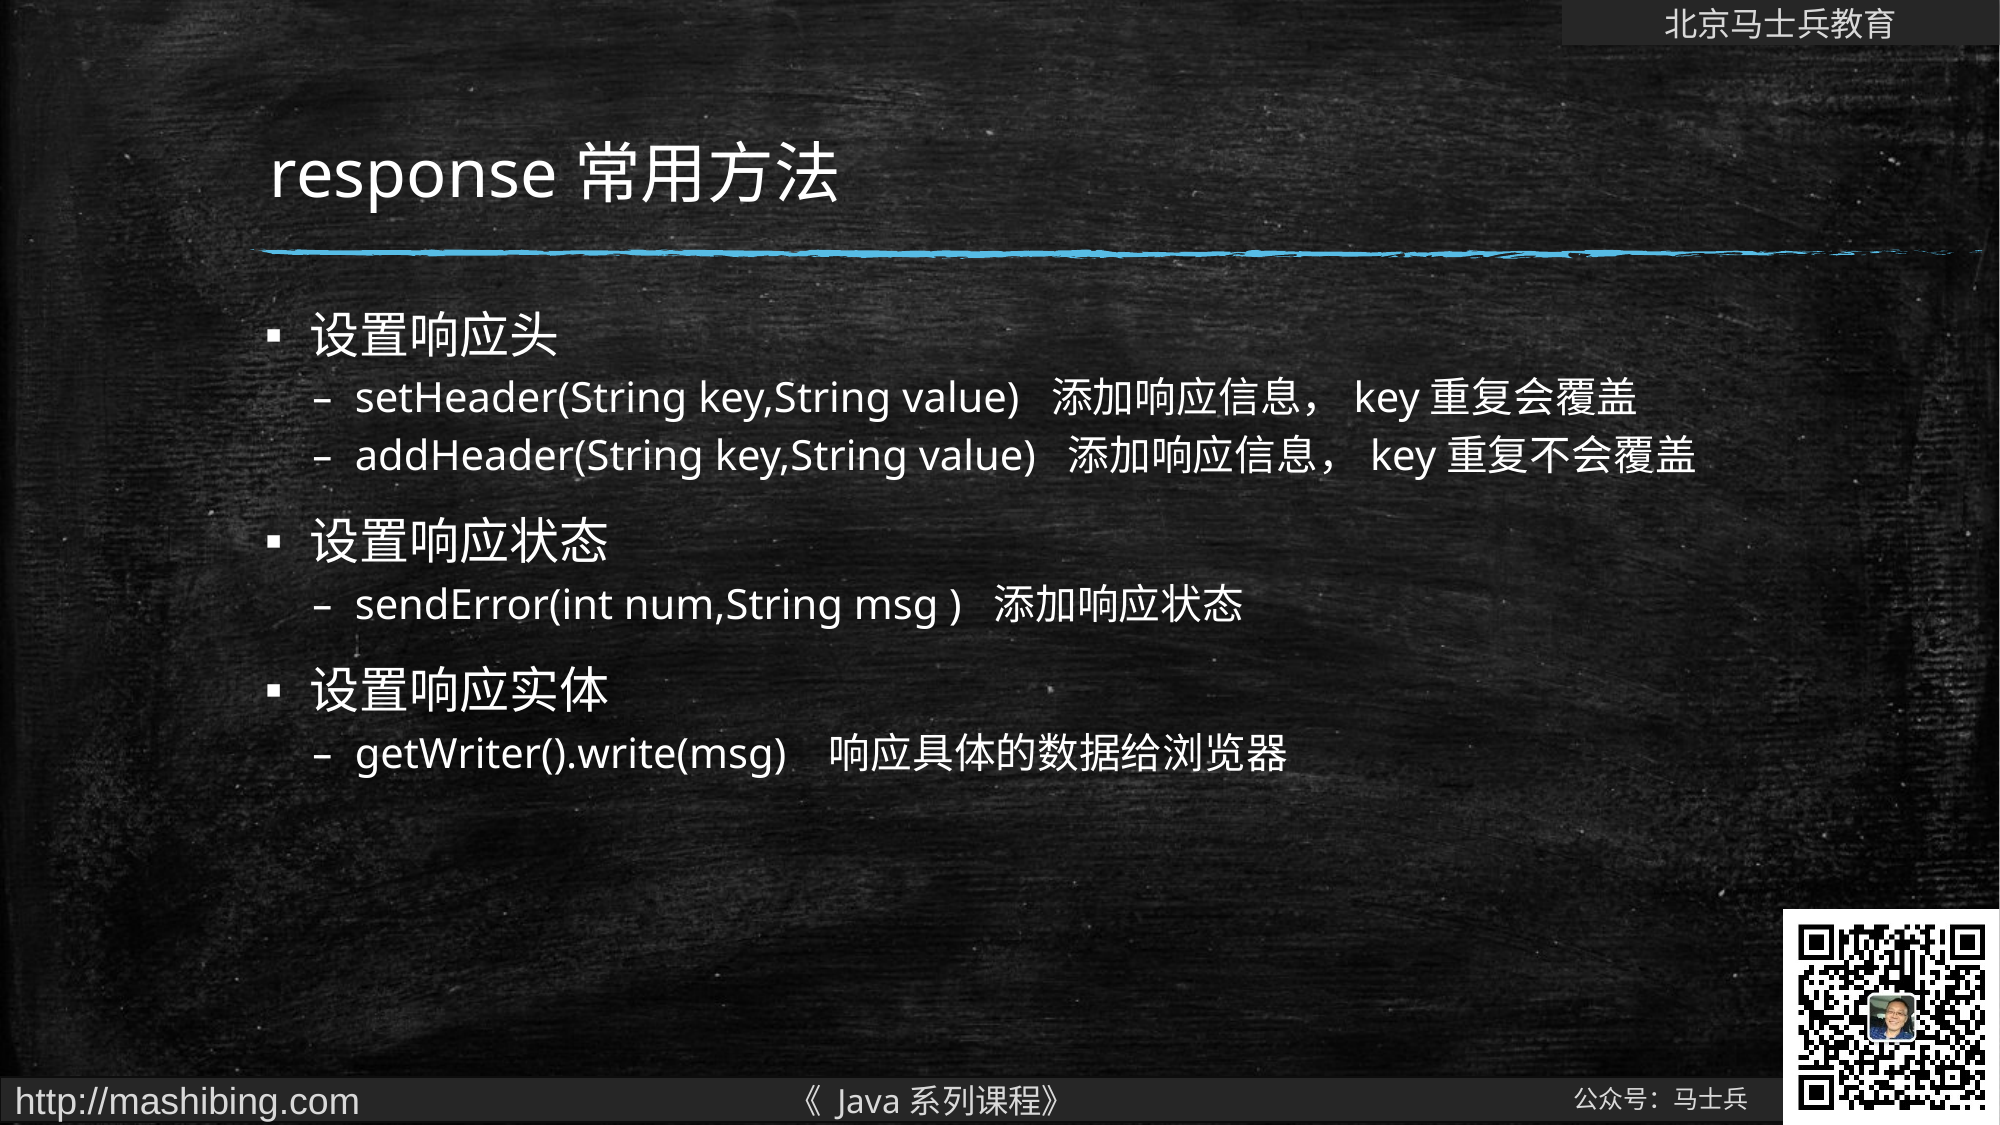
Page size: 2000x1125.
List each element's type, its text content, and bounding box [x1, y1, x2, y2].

list 设置响应头 setHeader(String key,String value) 添加响应信息，key重复会覆盖 addHeader(String key,String value) 添加响应信息，key重复不会覆盖 设置响应状态 sendError(int num,String msg ) 添加响应状态 设置响应实体 getWriter().write(msg) 响应具体的数据给浏览器 [249, 302, 1750, 1003]
picture [1783, 909, 2000, 1125]
title response常用方法 [254, 52, 1755, 220]
